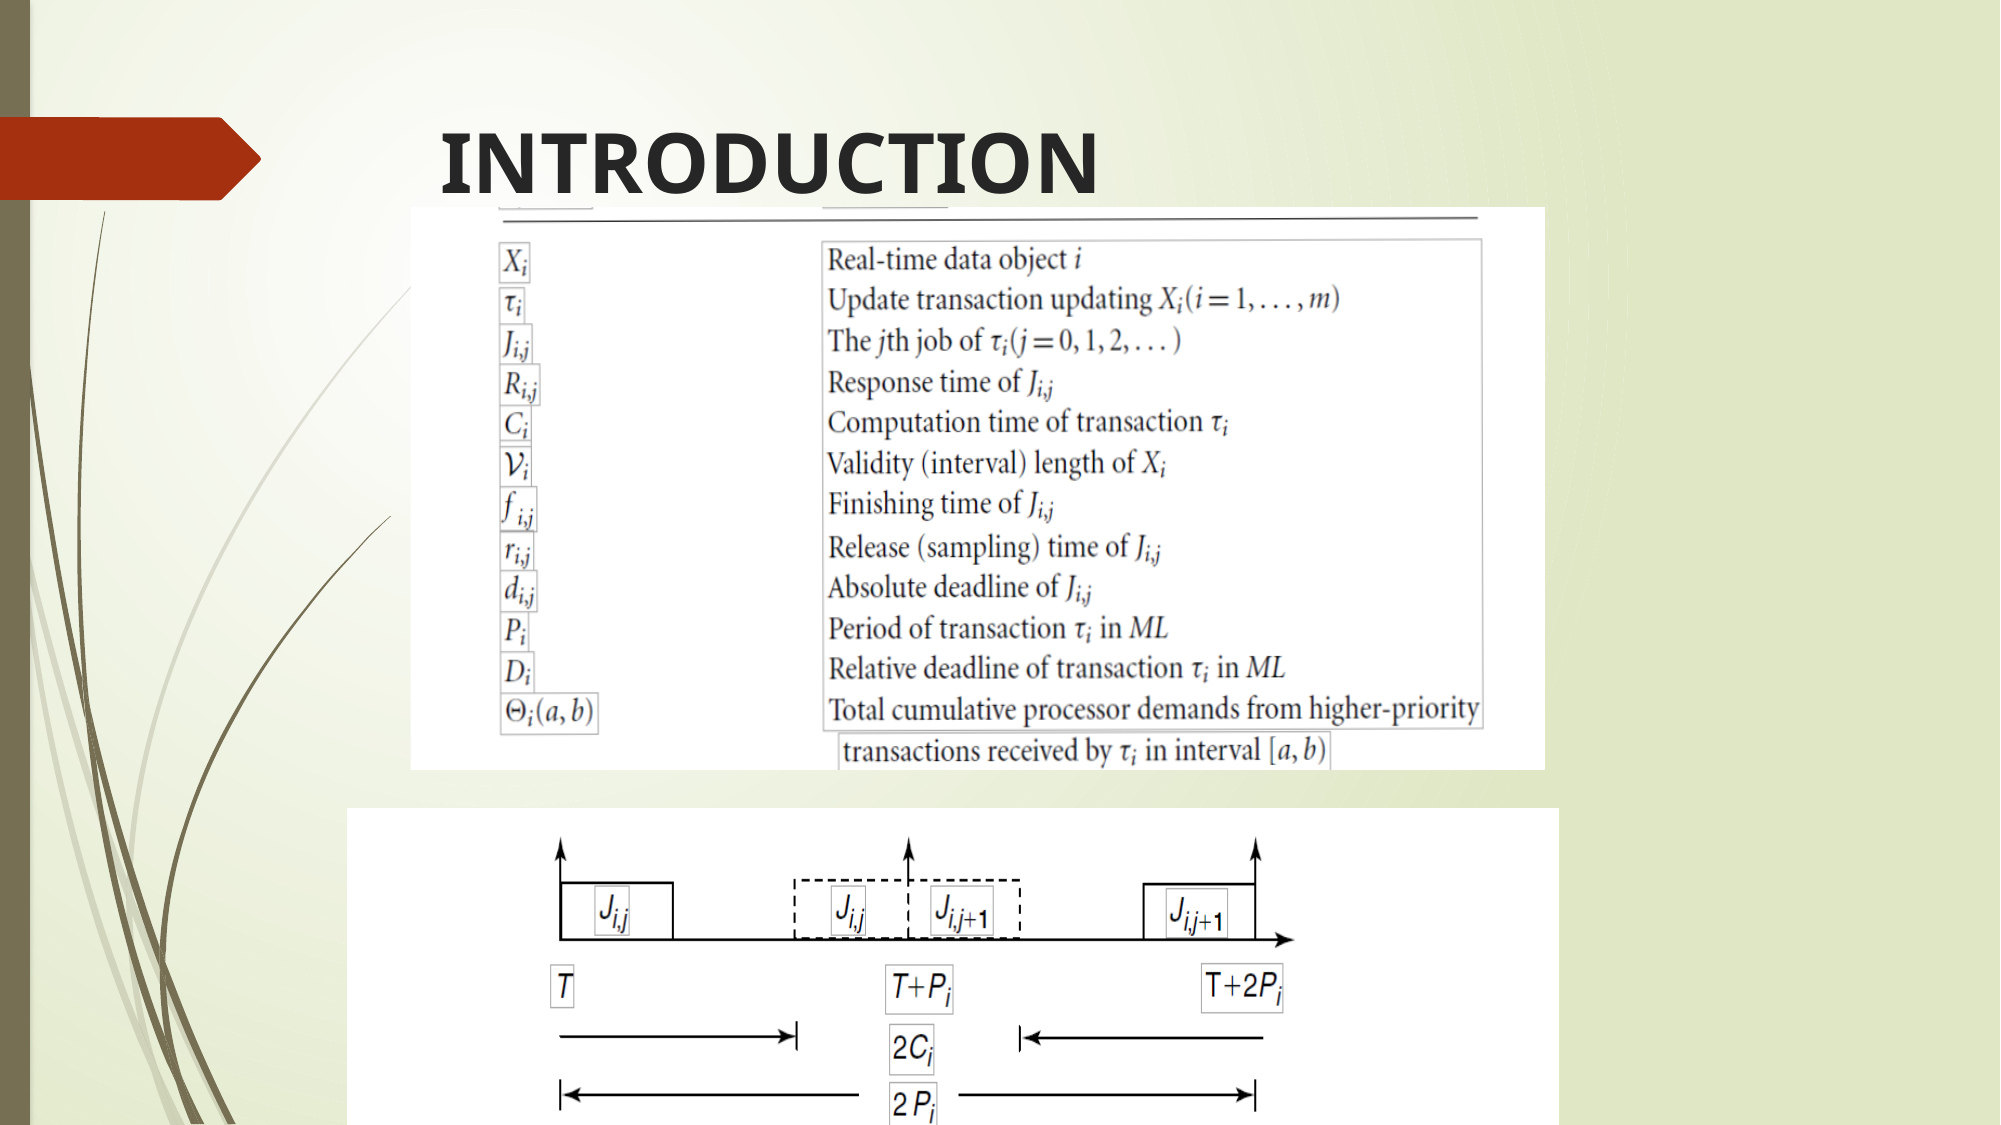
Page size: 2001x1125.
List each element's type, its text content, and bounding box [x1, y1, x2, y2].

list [346, 808, 1559, 1125]
picture [410, 207, 1545, 770]
title INTRODUCTION [425, 102, 1888, 313]
